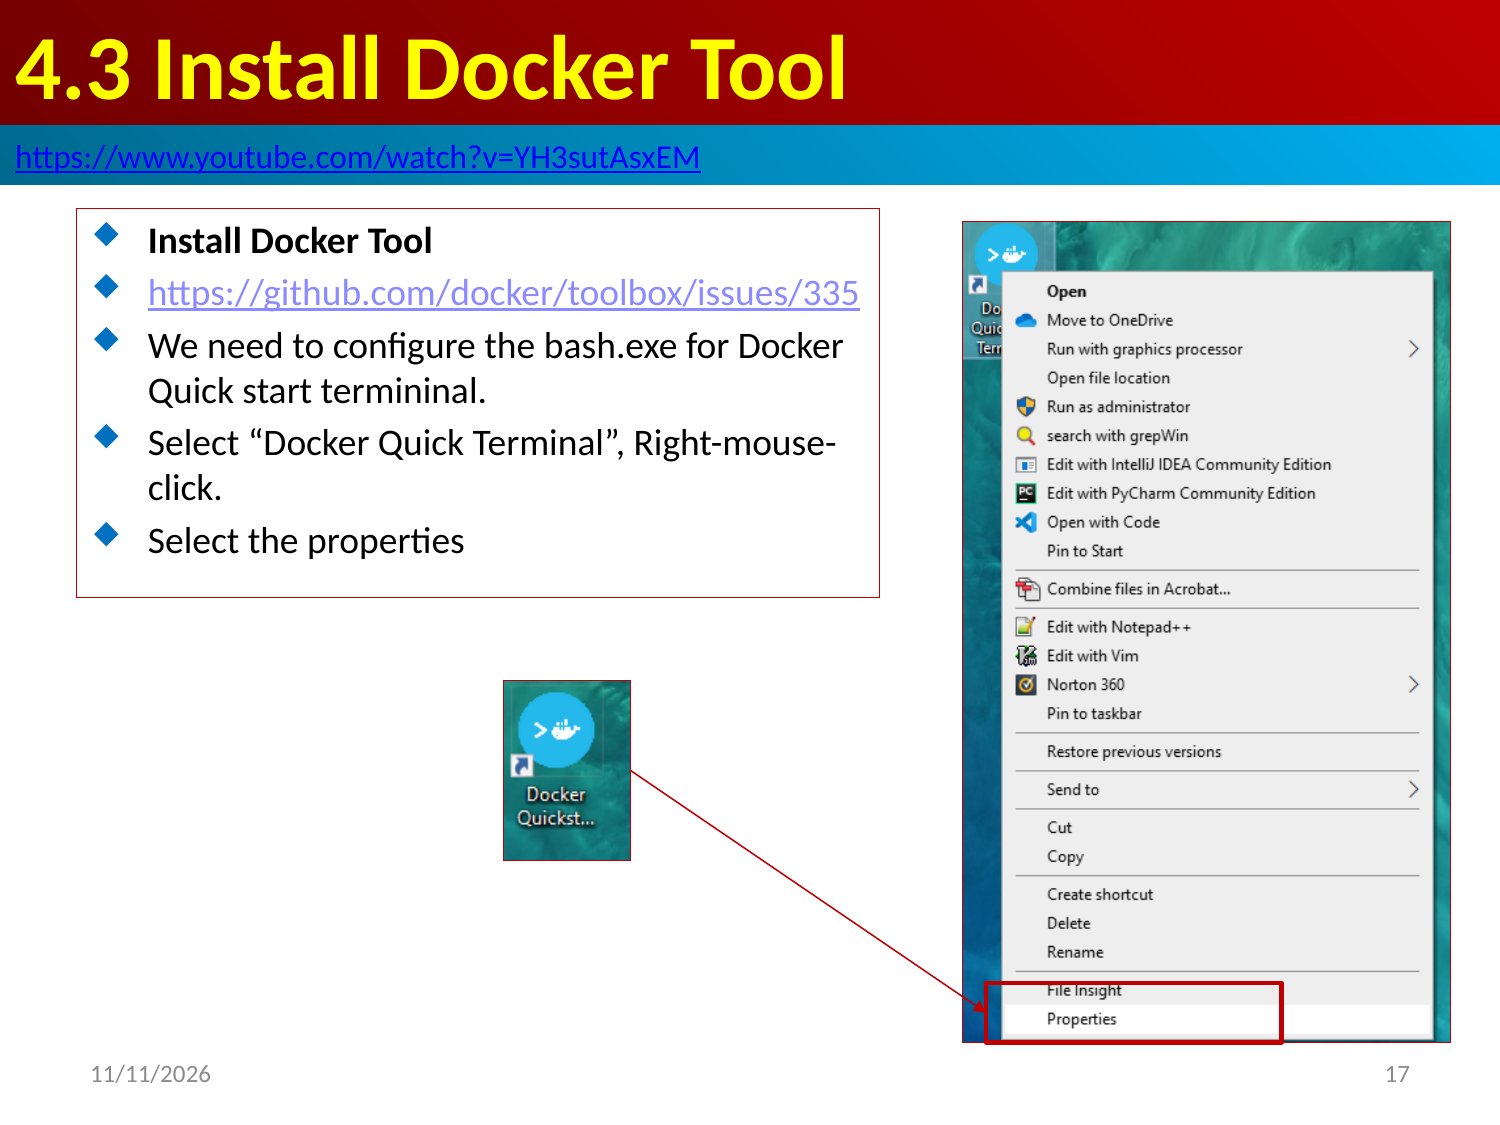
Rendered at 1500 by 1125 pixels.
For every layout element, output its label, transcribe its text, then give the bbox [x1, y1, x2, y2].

subtitle Install Docker Tool https://github.com/docker/toolbox/issues/335 We need to configure the bash.exe for Docker Quick start termininal. Select “Docker Quick Terminal”, Right-mouse-click. Select the properties [76, 208, 880, 598]
picture [992, 788, 996, 801]
picture [962, 221, 1452, 1043]
title 4.3 Install Docker Tool [0, 0, 1500, 125]
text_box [630, 770, 987, 1014]
slide_number 17 [1074, 1052, 1425, 1103]
text_box https://www.youtube.com/watch?v=YH3sutAsxEM [0, 125, 1500, 185]
picture [503, 680, 631, 861]
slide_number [75, 1042, 425, 1103]
